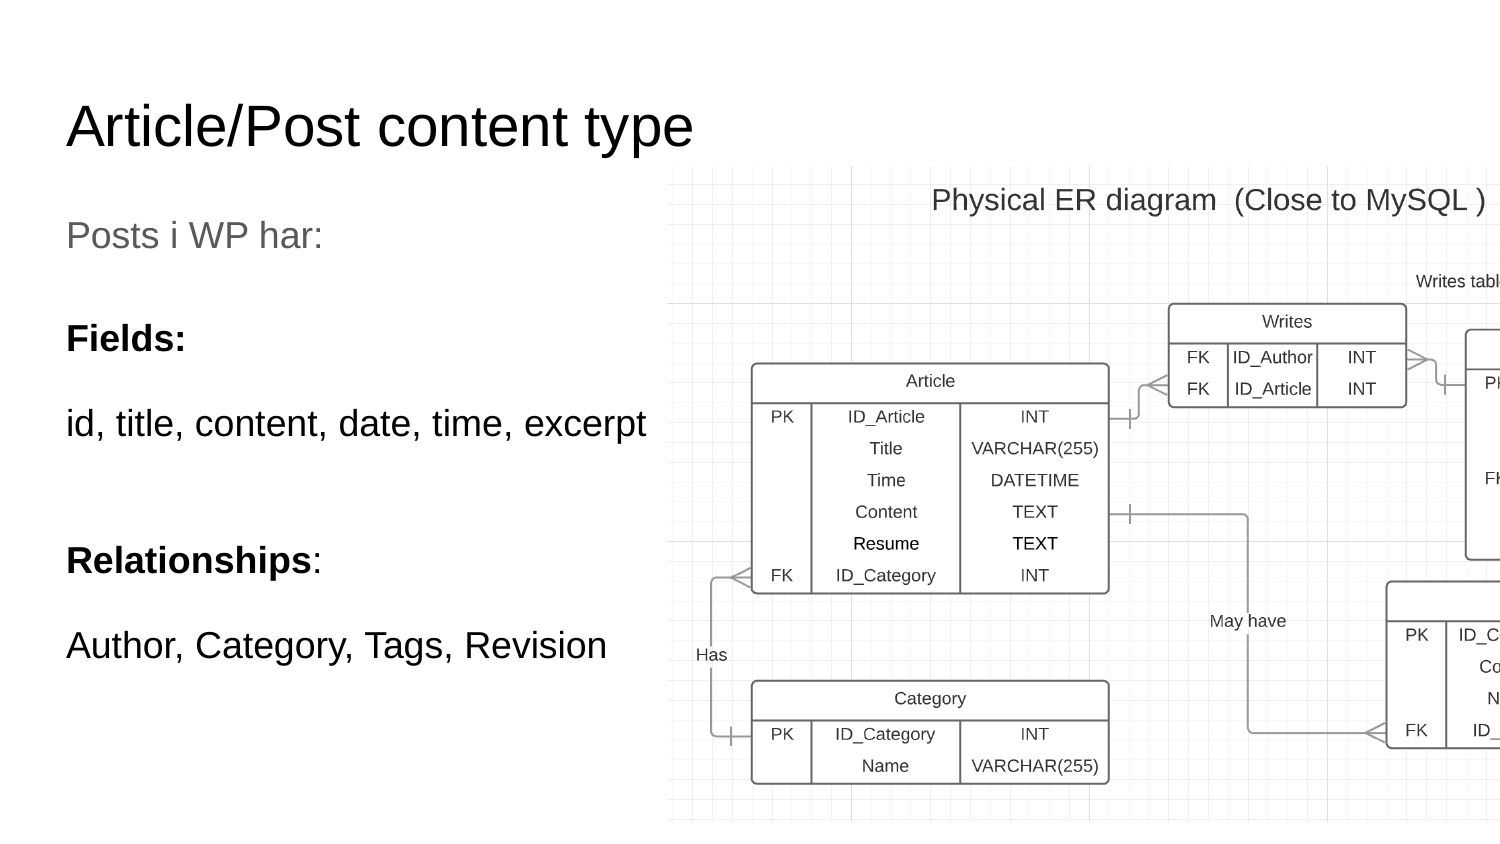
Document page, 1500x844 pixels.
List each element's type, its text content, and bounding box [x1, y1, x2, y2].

picture [667, 166, 1500, 823]
list Posts i WP har: Fields: id, title, content, date, time, excerpt Relationships: Author, Category, Tags, Revision [51, 189, 662, 750]
title Article/Post content type [51, 72, 1449, 167]
